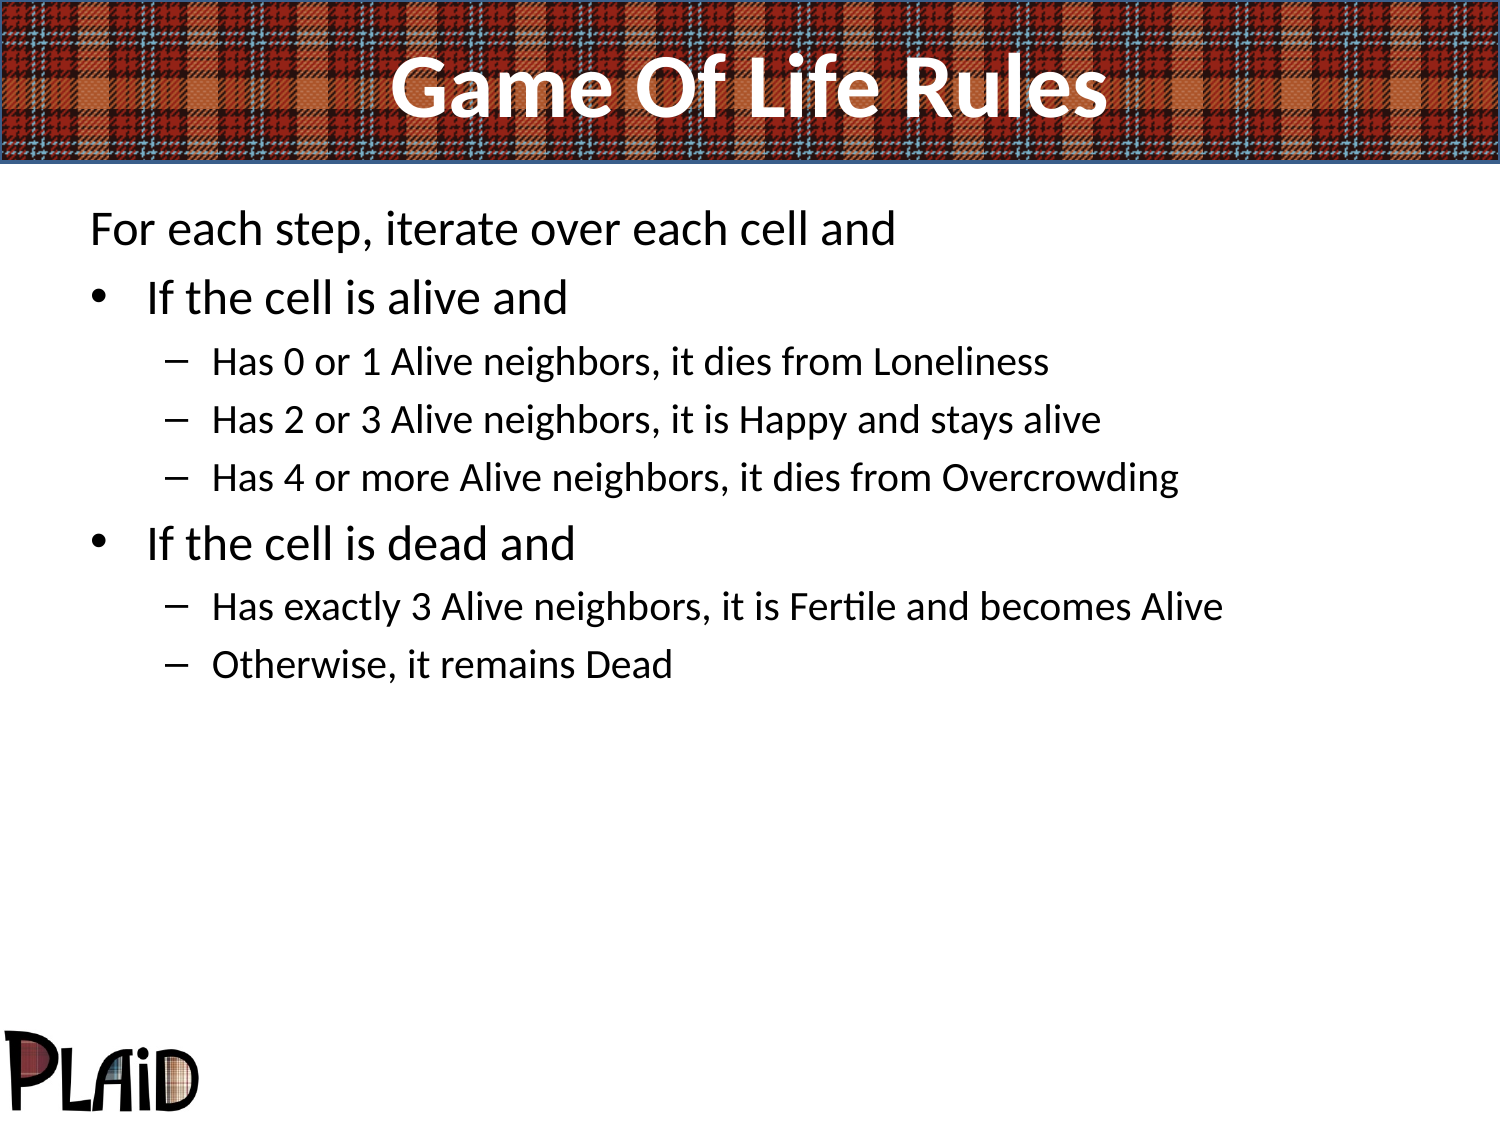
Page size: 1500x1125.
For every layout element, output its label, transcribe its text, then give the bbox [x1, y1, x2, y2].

picture [1426, 2, 1498, 160]
list For each step, iterate over each cell and If the cell is alive and Has 0 or 1 Alive neighbors, it dies from Loneliness Has 2 or 3 Alive neighbors, it is Happy and stays alive Has 4 or more Alive neighbors, it dies from Overcrowding If the cell is dead and Has exactly 3 Alive neighbors, it is Fertile and becomes Alive Otherwise, it remains Dead [74, 187, 1426, 1006]
picture [2, 2, 74, 160]
picture [3, 1029, 200, 1113]
title Game Of Life Rules [74, 0, 1426, 163]
